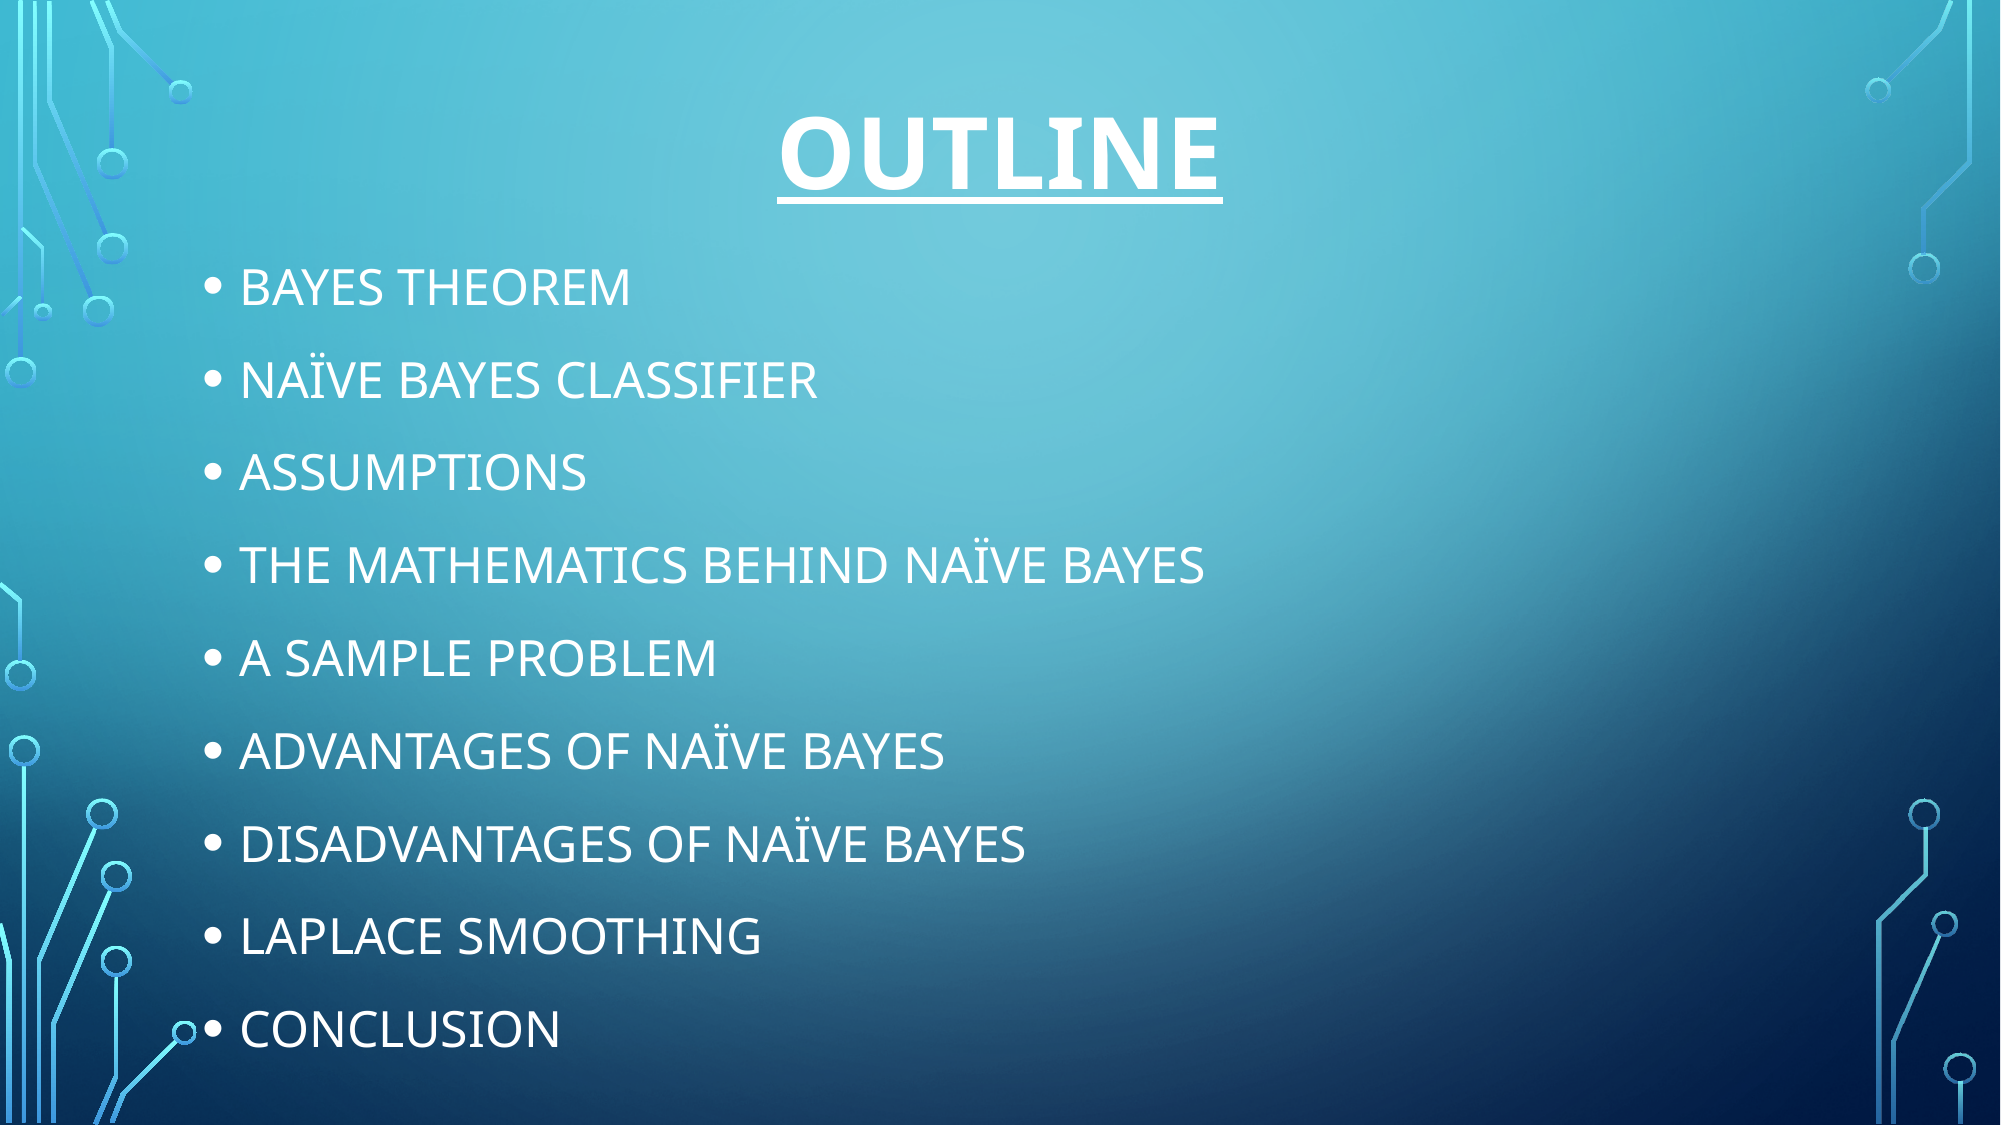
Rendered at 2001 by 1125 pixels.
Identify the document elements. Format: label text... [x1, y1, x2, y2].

title OUTLINE [187, 0, 1813, 235]
list BAYES THEOREM NAÏVE BAYES CLASSIFIER ASSUMPTIONS THE MATHEMATICS BEHIND NAÏVE BAYES A SAMPLE PROBLEM ADVANTAGES OF NAÏVE BAYES DISADVANTAGES OF NAÏVE BAYES LAPLACE SMOOTHING CONCLUSION [187, 235, 1813, 1125]
